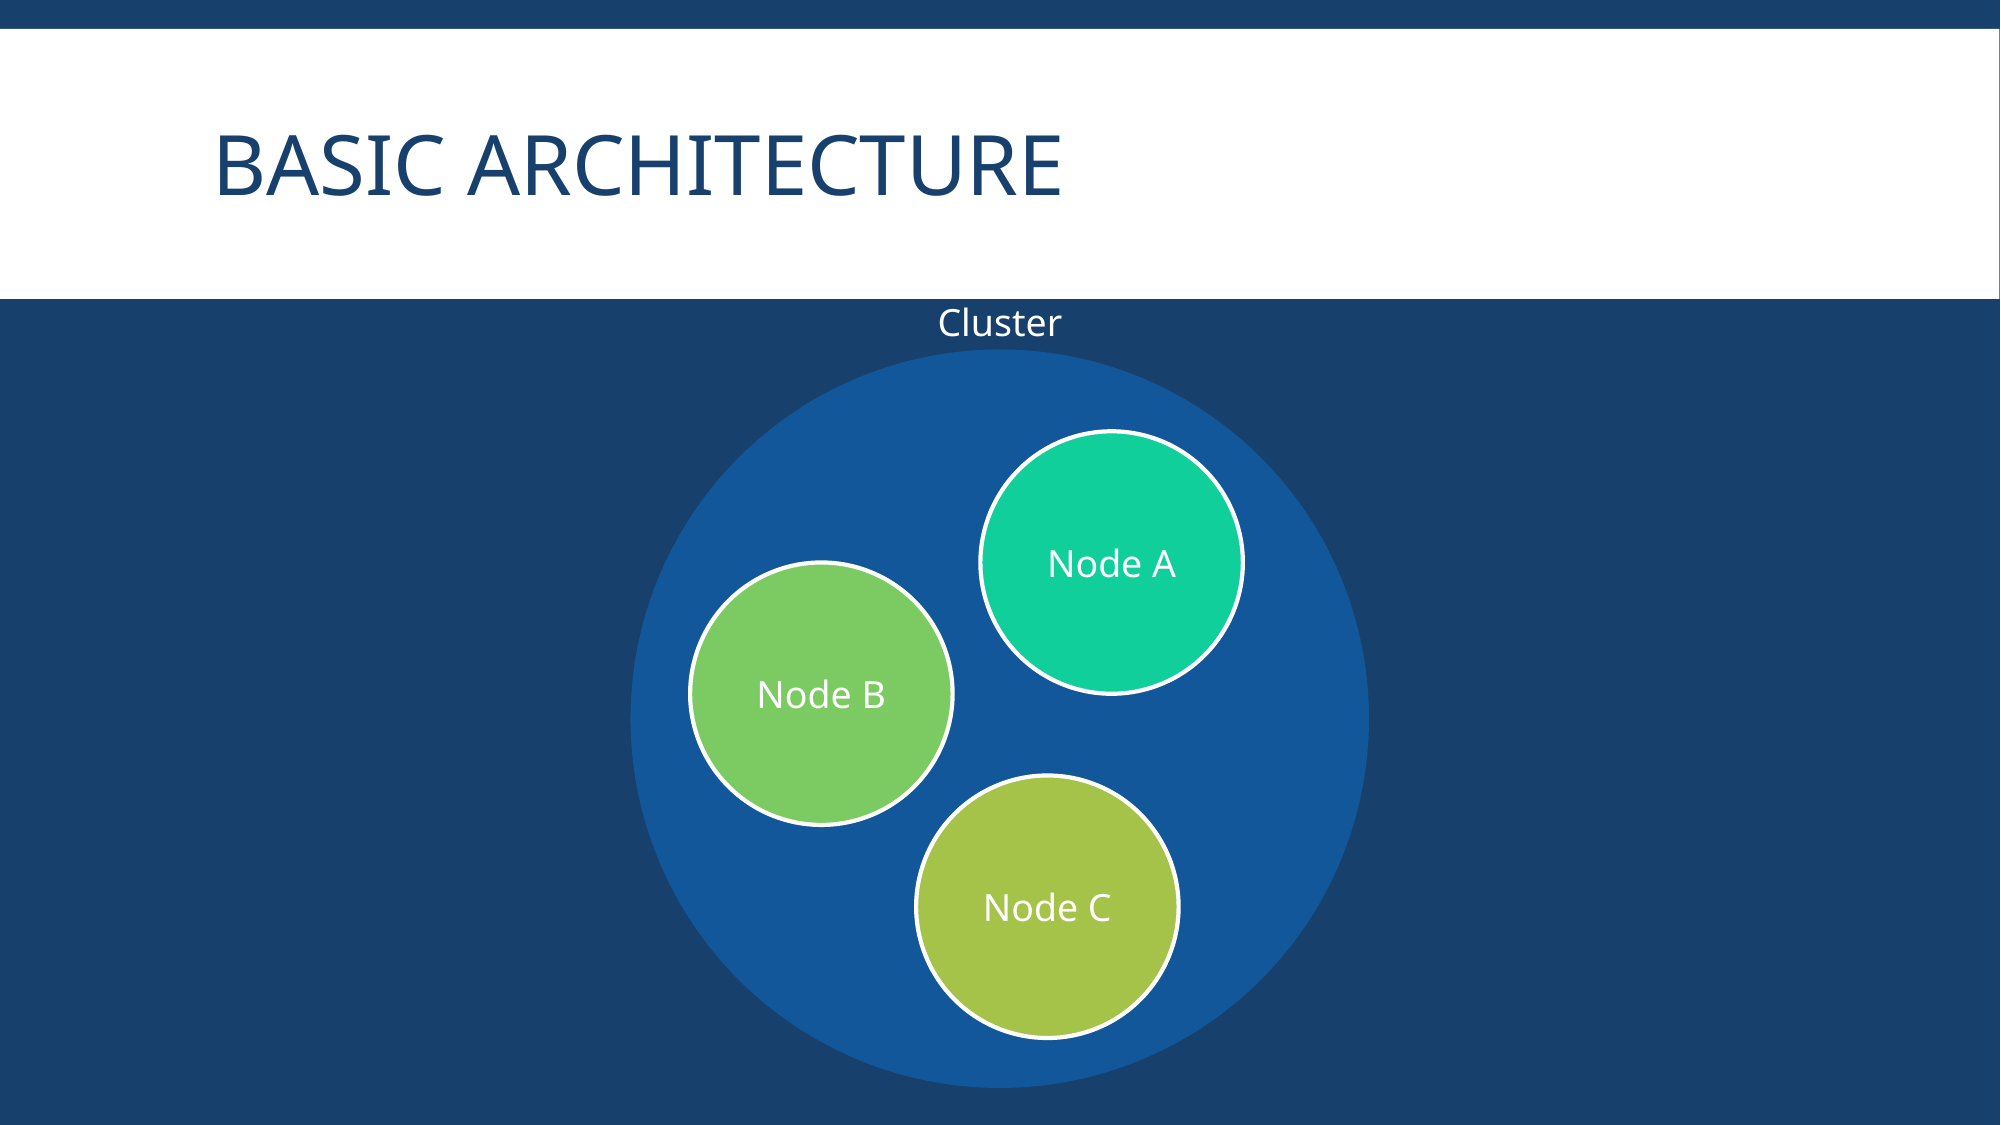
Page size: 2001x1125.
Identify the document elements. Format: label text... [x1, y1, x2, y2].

text_box Node C [914, 773, 1181, 1041]
text_box Node A [978, 429, 1245, 696]
text_box Node B [688, 560, 955, 828]
title Basic Architecture [197, 46, 1803, 295]
text_box [630, 352, 1370, 1088]
text_box Cluster [922, 291, 1078, 352]
